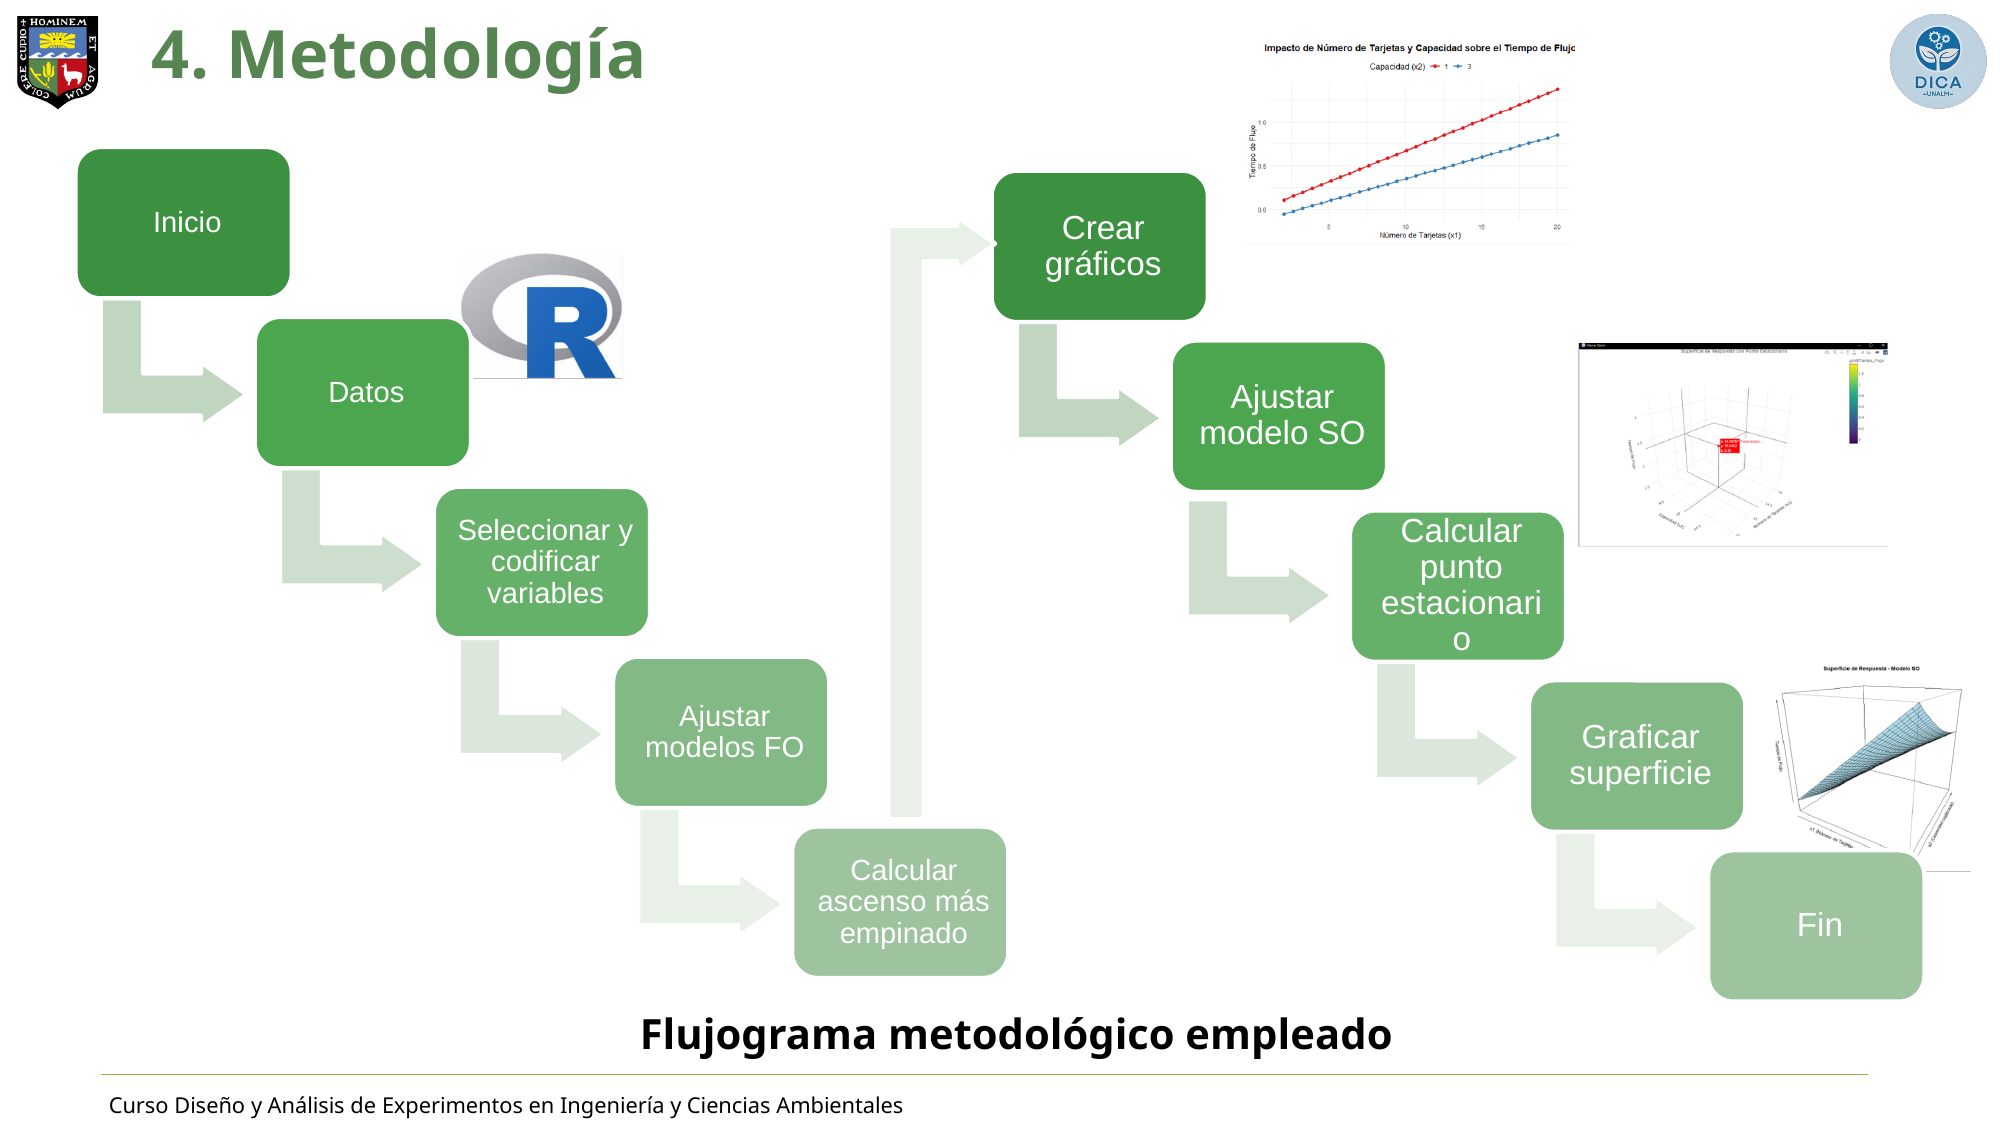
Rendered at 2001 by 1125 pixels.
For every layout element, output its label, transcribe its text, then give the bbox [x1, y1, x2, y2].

text_box Curso Diseño y Análisis de Experimentos en Ingeniería y Ciencias Ambientales [101, 1086, 1840, 1122]
picture [11, 15, 104, 114]
picture [1557, 319, 1913, 572]
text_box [915, 165, 2000, 1007]
text_box Flujograma metodológico empleado [624, 1000, 1410, 1065]
picture [1221, 16, 1598, 269]
text_box 4. Metodología [144, 8, 1890, 98]
picture [1889, 11, 1988, 110]
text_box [0, 141, 1085, 984]
